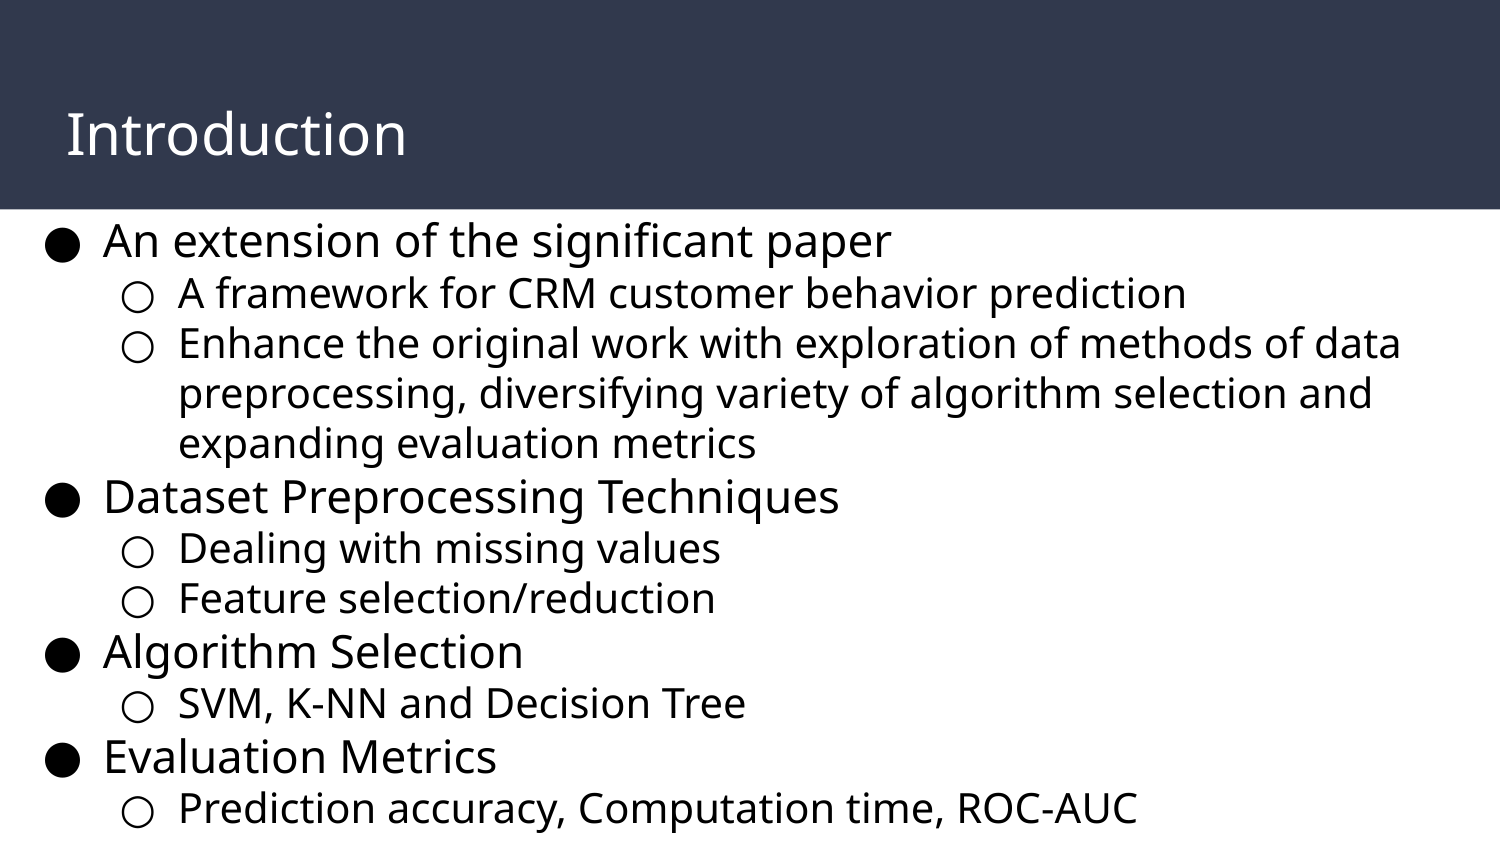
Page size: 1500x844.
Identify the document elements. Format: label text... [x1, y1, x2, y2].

text_box An extension of the significant paper A framework for CRM customer behavior prediction Enhance the original work with exploration of methods of data preprocessing, diversifying variety of algorithm selection and expanding evaluation metrics Dataset Preprocessing Techniques Dealing with missing values Feature selection/reduction Algorithm Selection SVM, K-NN and Decision Tree Evaluation Metrics Prediction accuracy, Computation time, ROC-AUC [12, 197, 1491, 844]
title Introduction [51, 82, 1449, 185]
